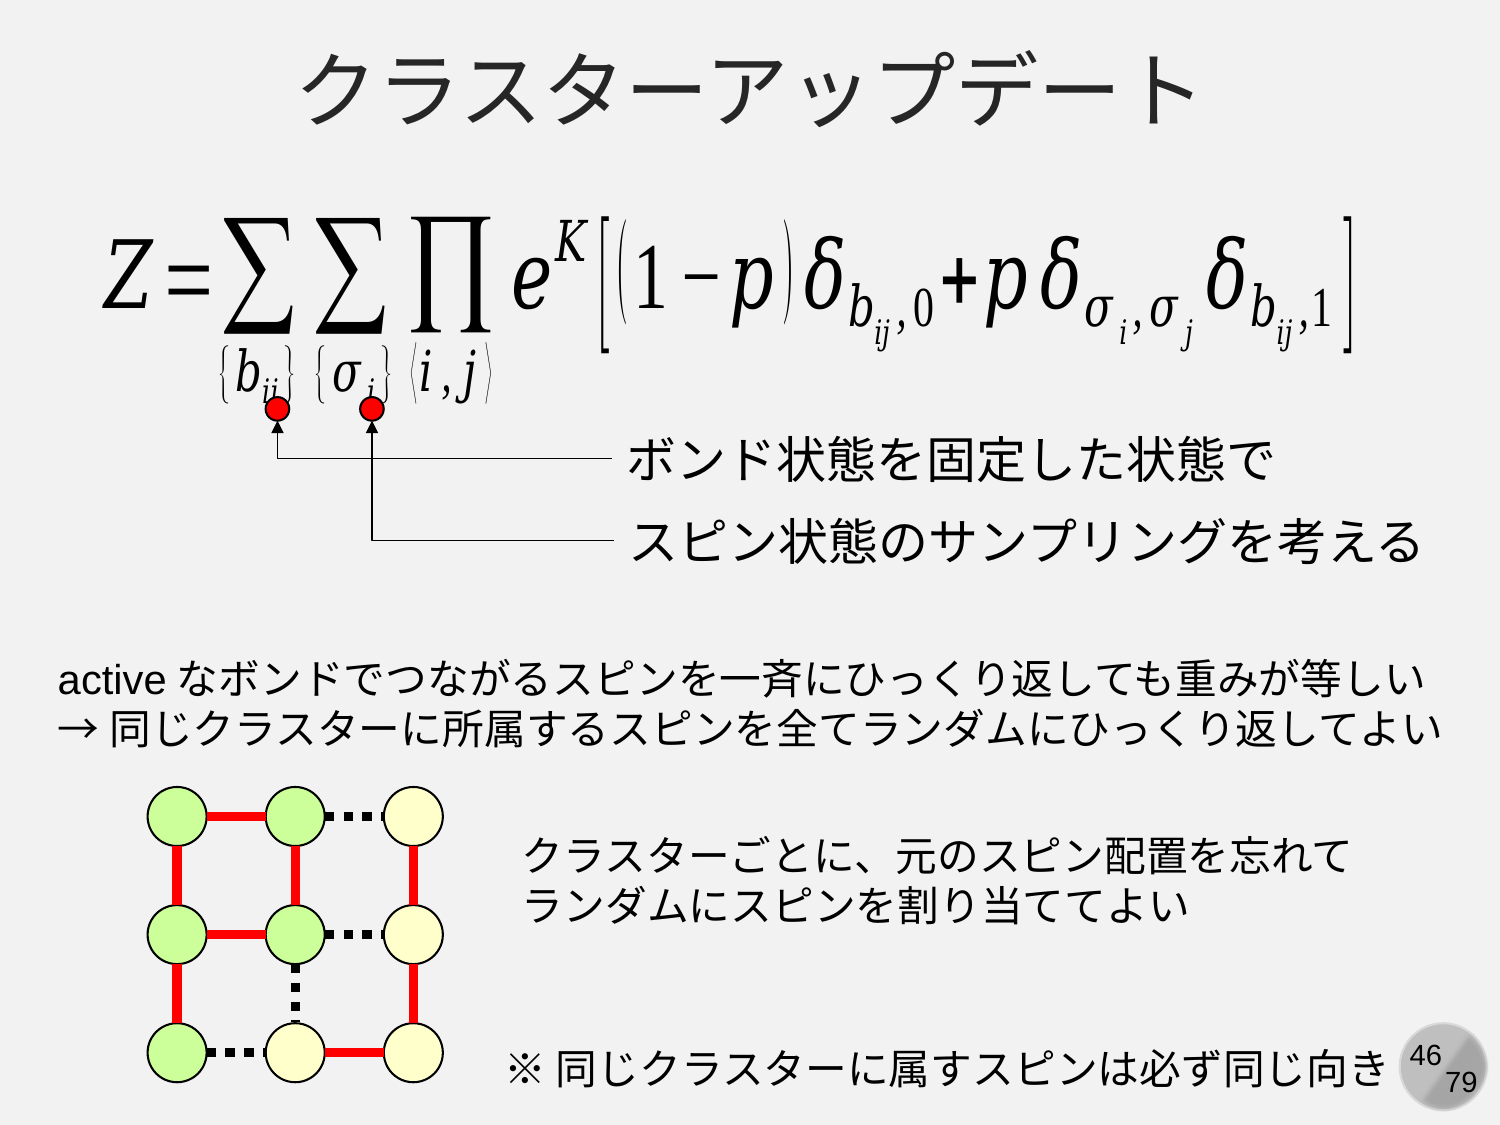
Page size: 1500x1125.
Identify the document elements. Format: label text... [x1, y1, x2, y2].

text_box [371, 420, 609, 542]
text_box [146, 1022, 208, 1084]
text_box ※同じクラスターに属すスピンは必ず同じ向き [489, 1035, 1405, 1100]
text_box [264, 904, 326, 965]
text_box クラスターごとに、元のスピン配置を忘れて ランダムにスピンを割り当ててよい [507, 822, 1369, 938]
text_box スピン状態のサンプリングを考える [613, 503, 1441, 579]
text_box [359, 396, 385, 420]
text_box [383, 785, 444, 847]
text_box activeなボンドでつながるスピンを一斉にひっくり返しても重みが等しい →同じクラスターに所属するスピンを全てランダムにひっくり返してよい [42, 645, 1459, 760]
text_box [383, 1022, 444, 1084]
list クラスターアップデート [0, 31, 1500, 155]
text_box [264, 396, 291, 422]
text_box ボンド状態を固定した状態で [611, 420, 1292, 496]
text_box [264, 1022, 326, 1084]
text_box [146, 785, 208, 847]
text_box [265, 785, 326, 847]
text_box [383, 904, 444, 965]
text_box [277, 420, 371, 459]
text_box [146, 904, 208, 965]
